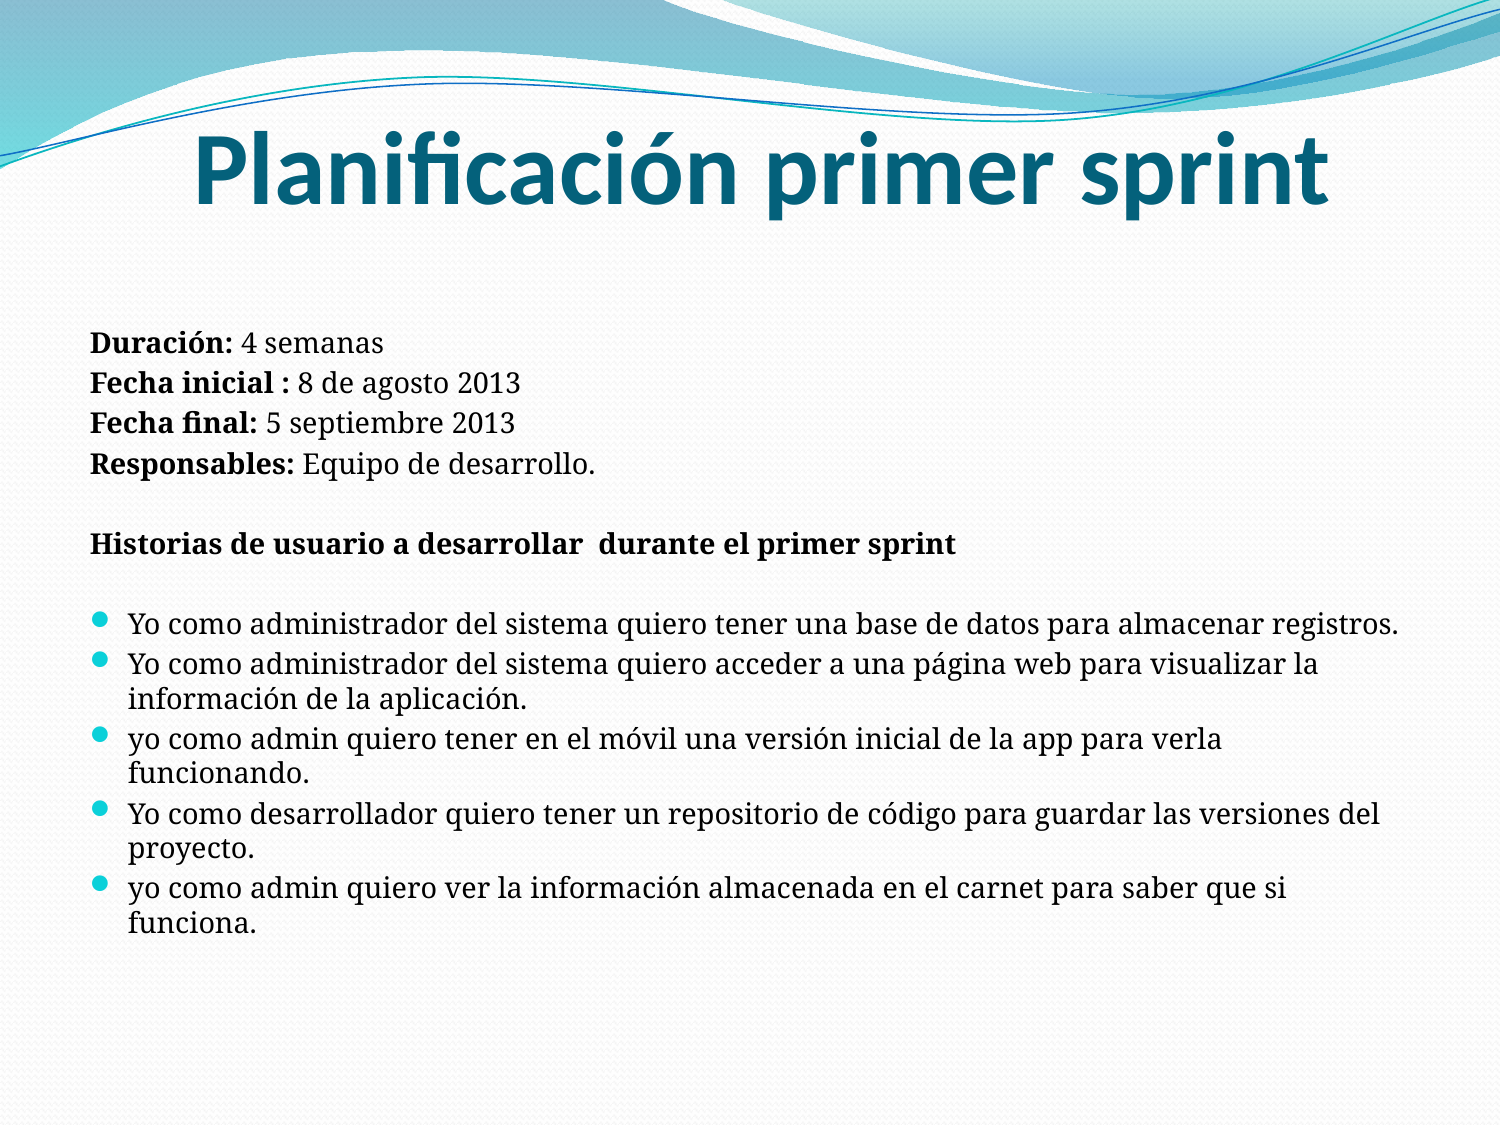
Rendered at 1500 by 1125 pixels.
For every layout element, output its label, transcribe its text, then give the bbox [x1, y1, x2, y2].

list Duración: 4 semanas Fecha inicial : 8 de agosto 2013 Fecha final: 5 septiembre 2013 Responsables: Equipo de desarrollo. Historias de usuario a desarrollar durante el primer sprint Yo como administrador del sistema quiero tener una base de datos para almacenar registros. Yo como administrador del sistema quiero acceder a una página web para visualizar la información de la aplicación. yo como admin quiero tener en el móvil una versión inicial de la app para verla funcionando. Yo como desarrollador quiero tener un repositorio de código para guardar las versiones del proyecto. yo como admin quiero ver la información almacenada en el carnet para saber que si funciona. [75, 317, 1425, 1038]
title Planificación primer sprint [87, 37, 1438, 225]
